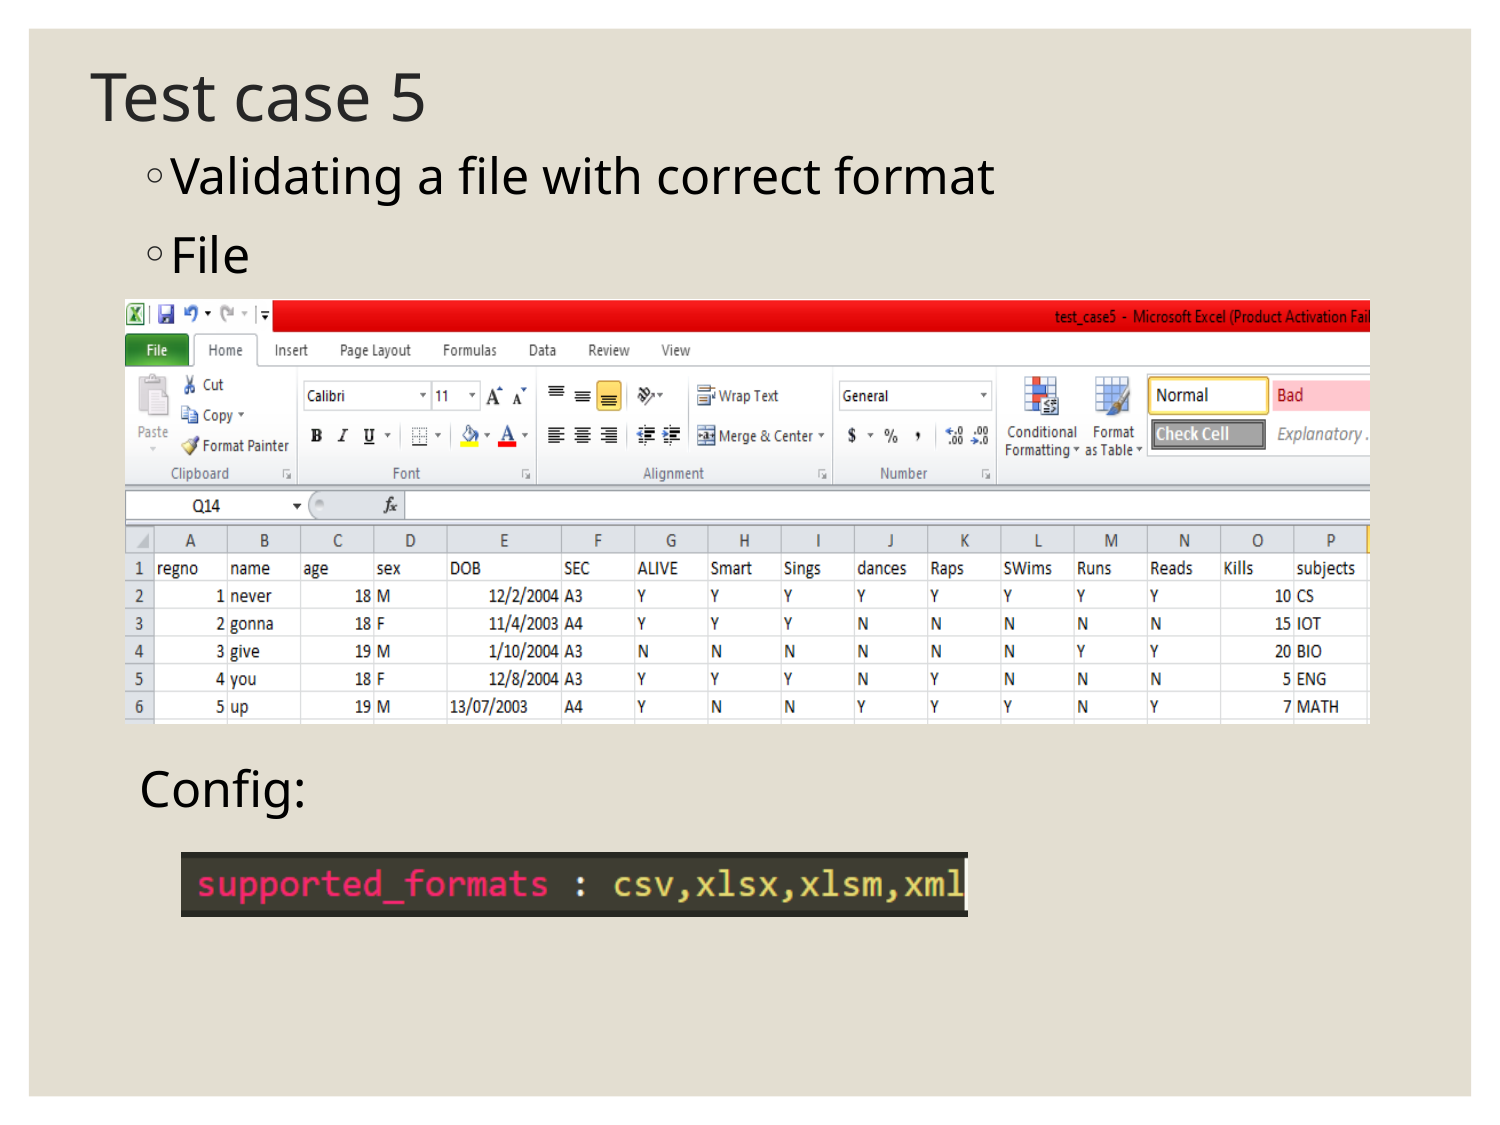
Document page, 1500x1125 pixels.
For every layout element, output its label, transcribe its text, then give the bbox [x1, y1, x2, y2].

text_box Config: [124, 749, 575, 825]
list Validating a file with correct format File [125, 137, 1241, 296]
picture [181, 852, 968, 917]
title Test case 5 [75, 6, 1425, 194]
picture [124, 299, 1370, 724]
